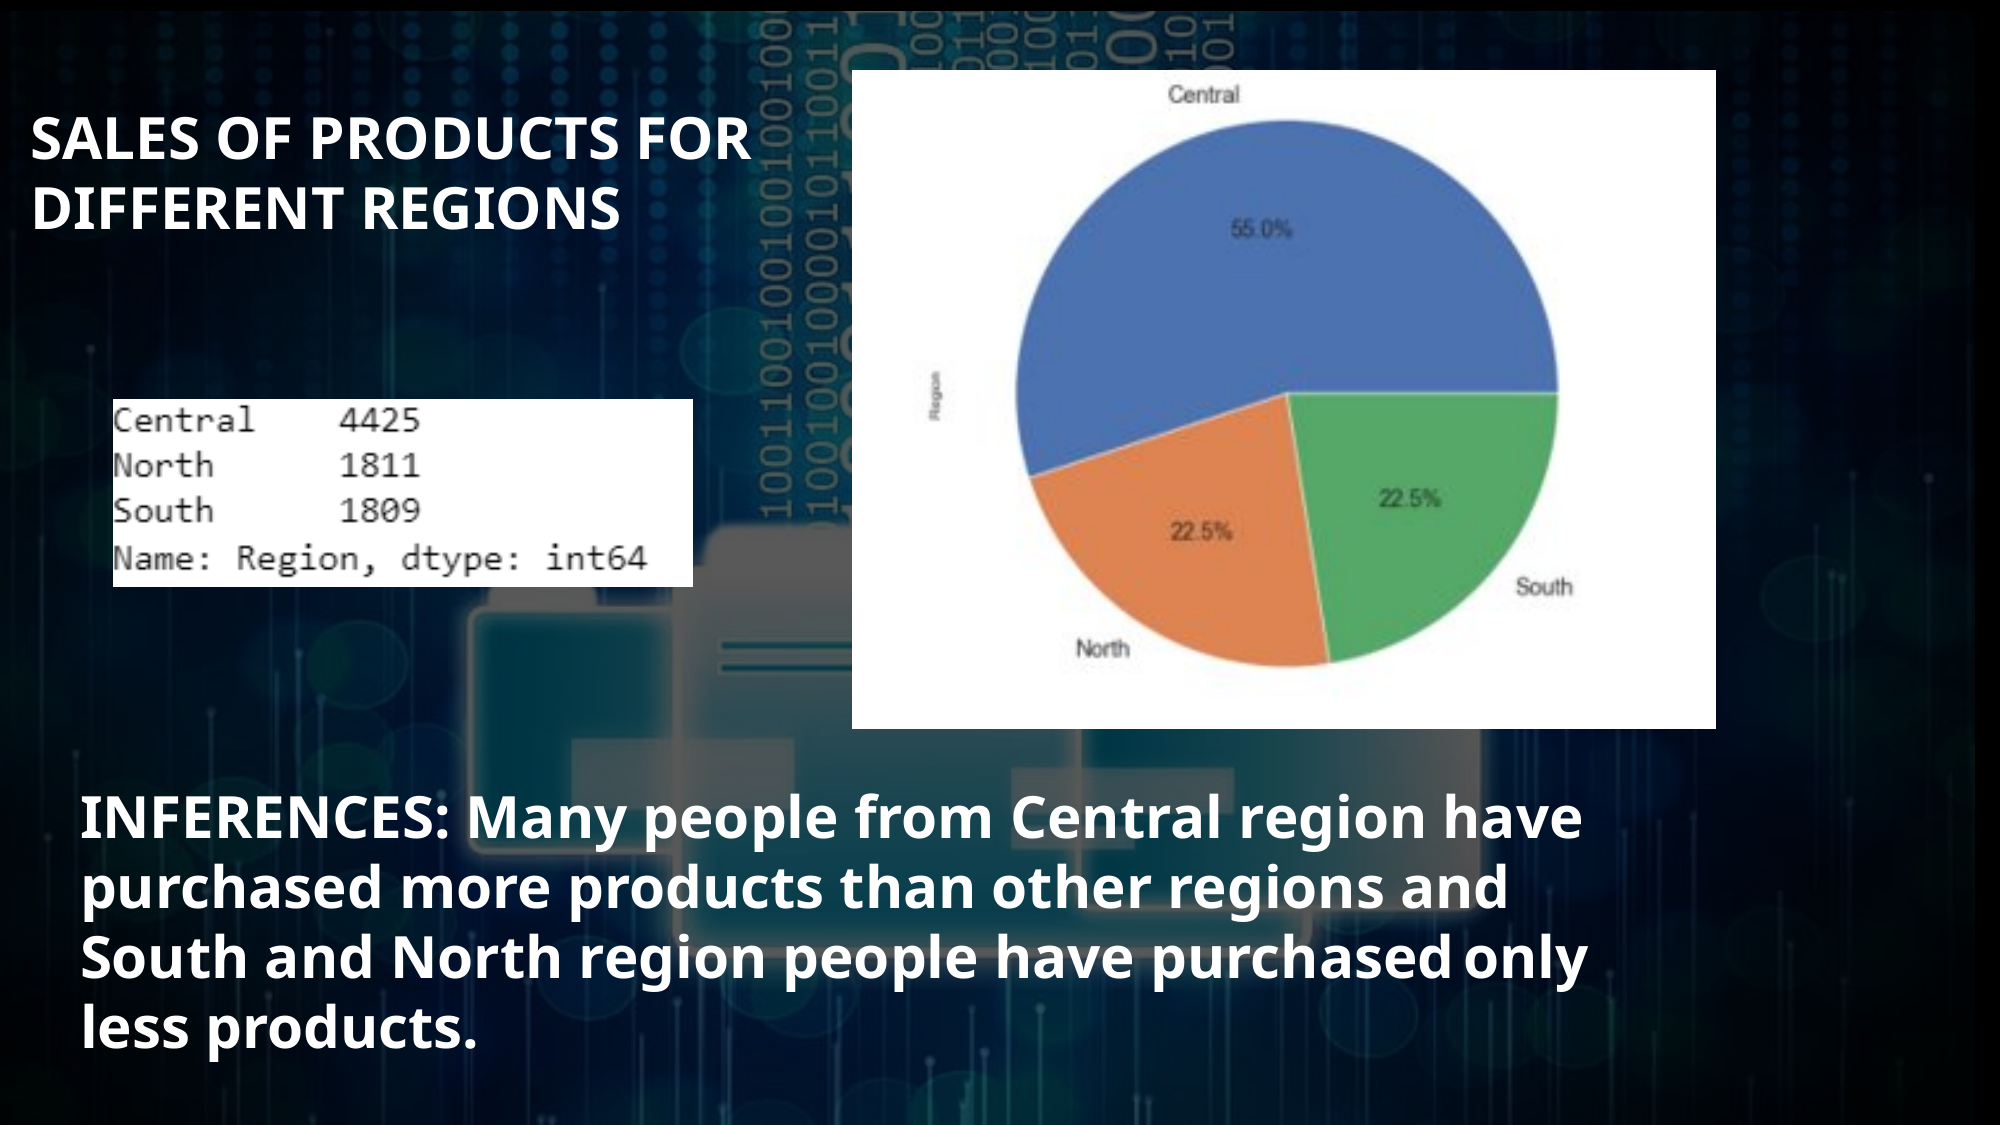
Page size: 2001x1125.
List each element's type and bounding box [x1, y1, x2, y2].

picture [0, 11, 1975, 1125]
text_box [0, 0, 2000, 1125]
